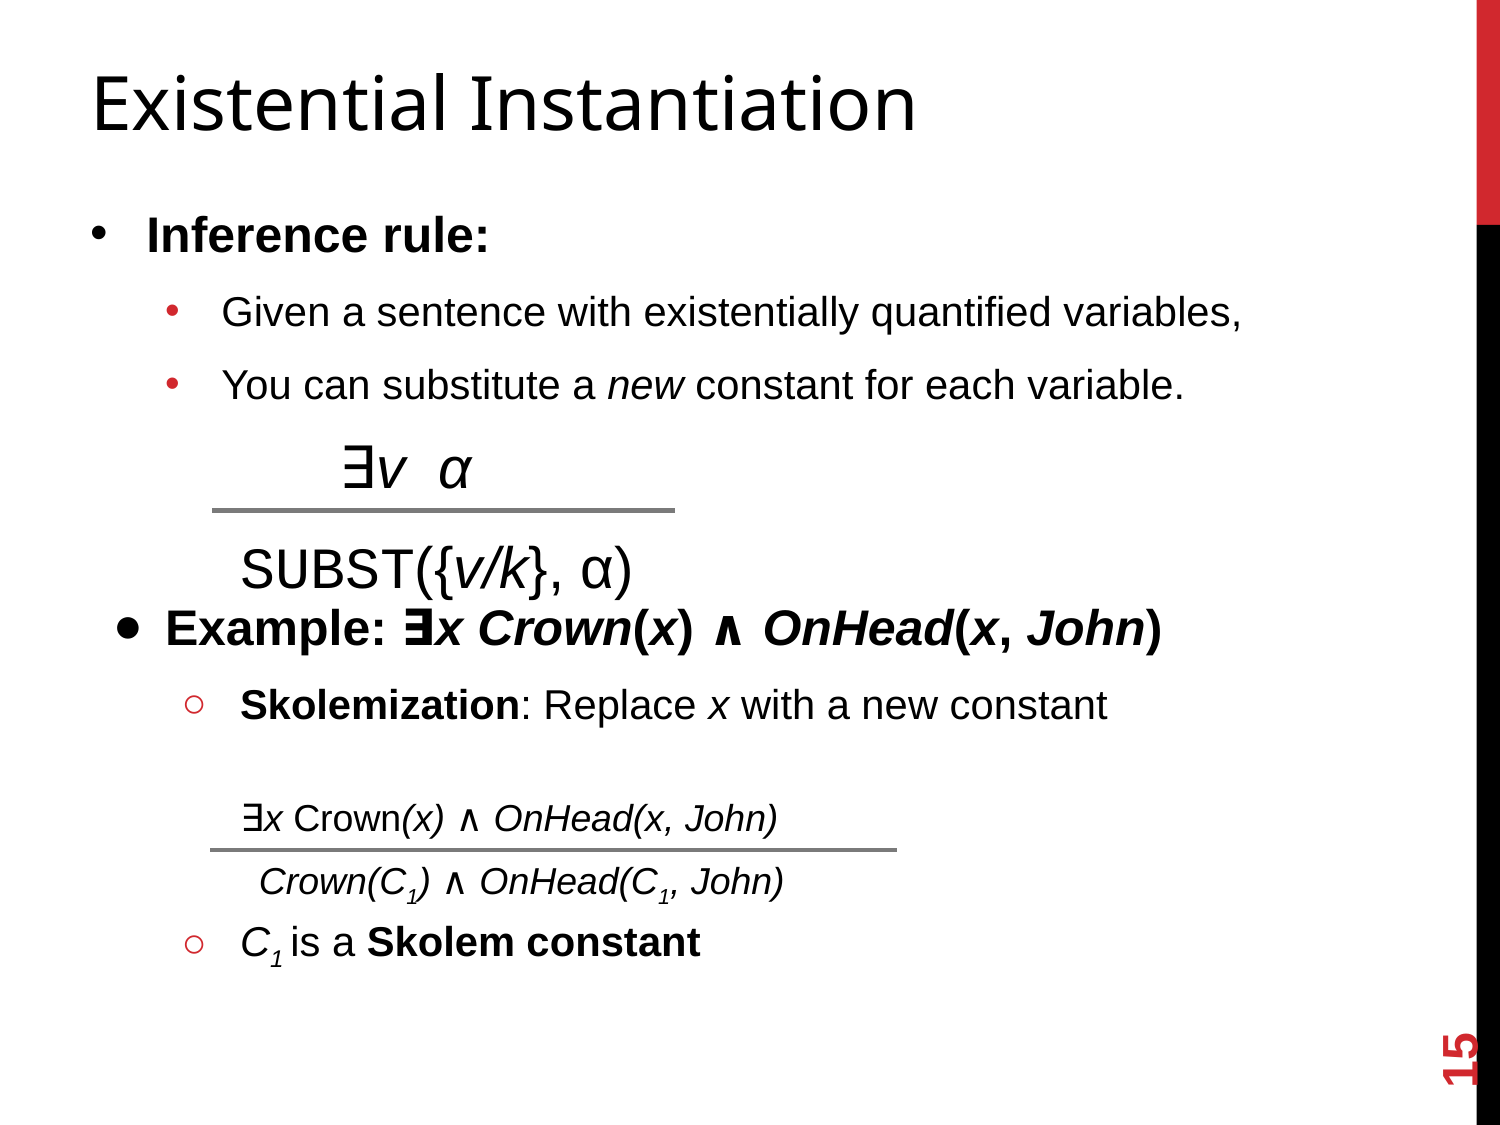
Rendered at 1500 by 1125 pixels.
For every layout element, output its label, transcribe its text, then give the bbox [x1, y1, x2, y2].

list Inference rule: Given a sentence with existentially quantified variables, You can substitute a new constant for each variable. Example: ∃x Crown(x) ∧ OnHead(x, John) Skolemization: Replace x with a new constant C1 is a Skolem constant [75, 195, 1401, 1104]
title Existential Instantiation [75, 25, 1401, 154]
slide_number 15 [1427, 887, 1488, 1104]
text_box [212, 422, 676, 651]
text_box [209, 785, 897, 938]
